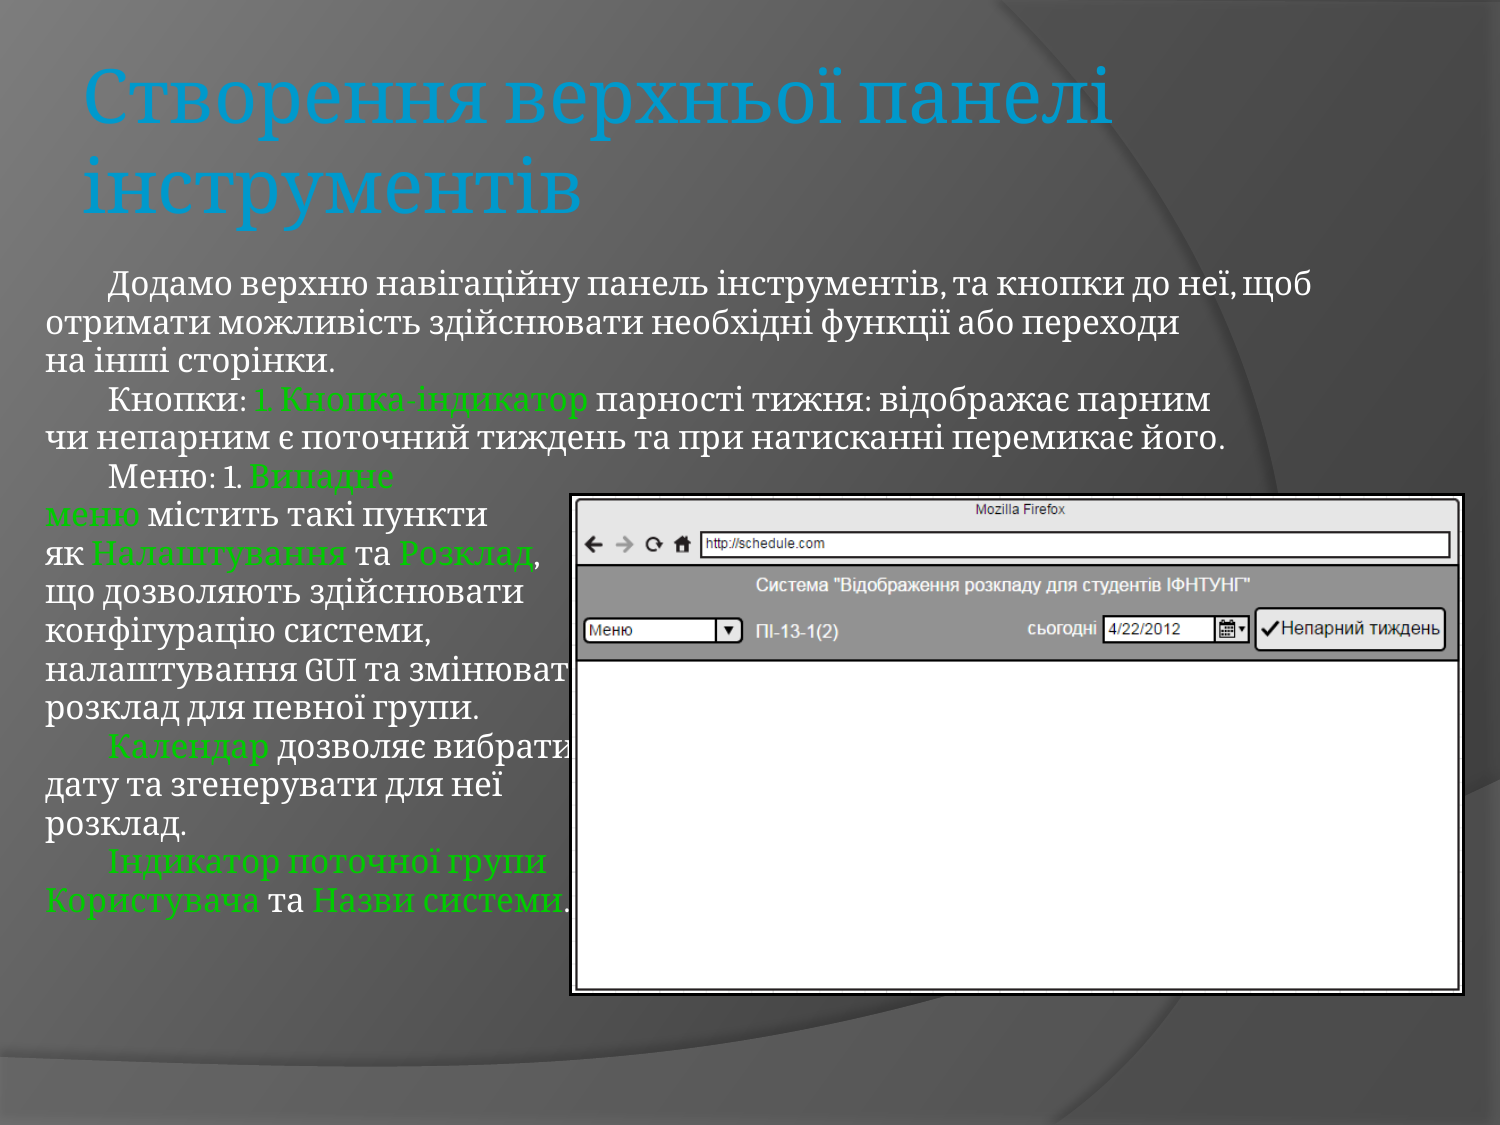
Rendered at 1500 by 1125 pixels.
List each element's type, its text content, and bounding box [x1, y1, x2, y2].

list Додамо верхню навігаційну панель інструментів, та кнопки до неї, щоб отримати можливість здійснювати необхідні функції або переходи на інші сторінки. Кнопки: 1. Кнопка-індикатор парності тижня: відображає парним чи непарним є поточний тиждень та при натисканні перемикає його. Меню: 1. Випадне меню містить такі пункти як Налаштування та Розклад, що дозволяють здійснювати конфігурацію системи, налаштування GUI та змінювати розклад для певної групи. Календар дозволяє вибрати дату та згенерувати для неї розклад. Індикатор поточної групи Користувача та Назви системи. [23, 262, 1467, 1006]
picture [571, 496, 1463, 993]
title Створення верхньої панелі інструментів [74, 44, 1301, 233]
